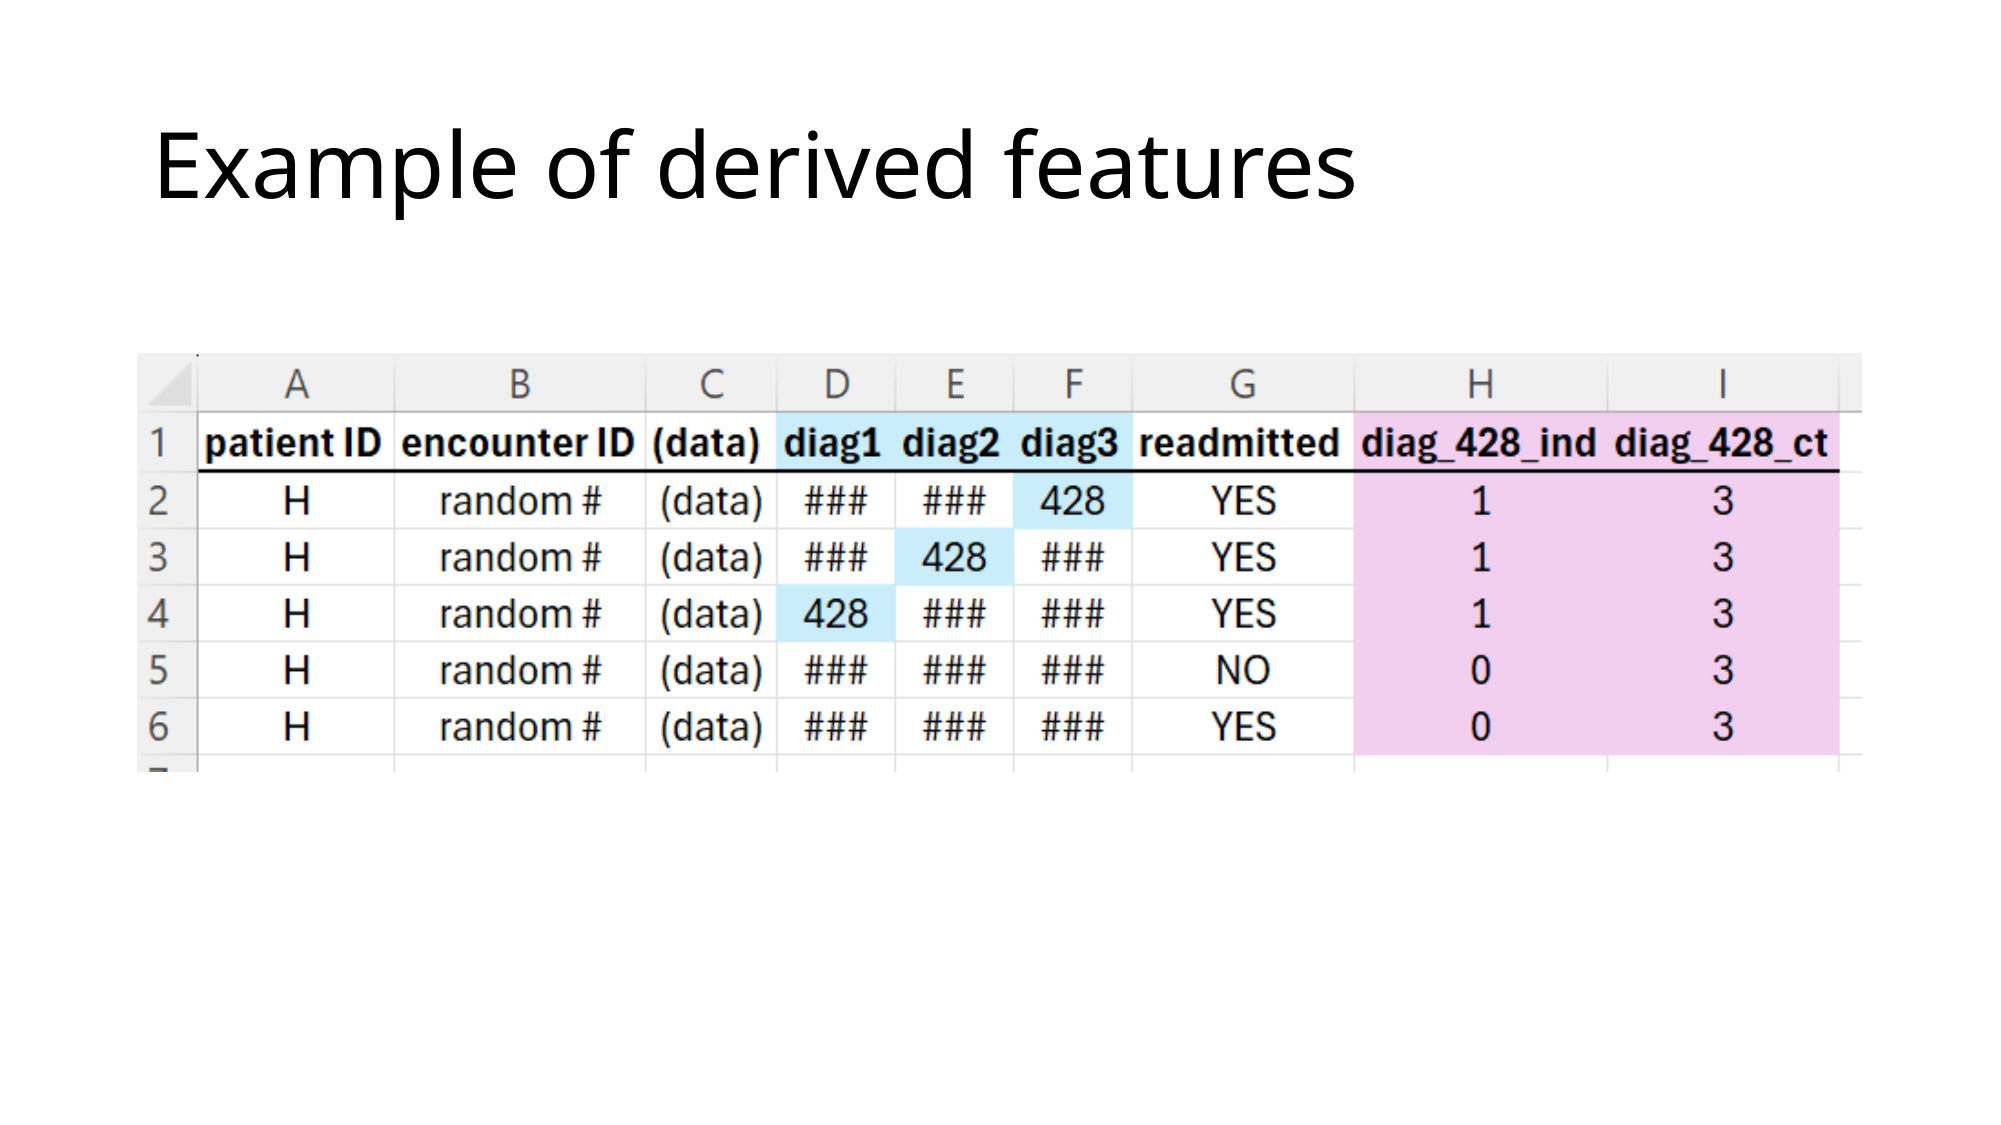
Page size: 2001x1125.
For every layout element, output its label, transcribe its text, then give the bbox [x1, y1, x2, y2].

title Example of derived features [137, 59, 1863, 278]
picture [136, 352, 1863, 773]
